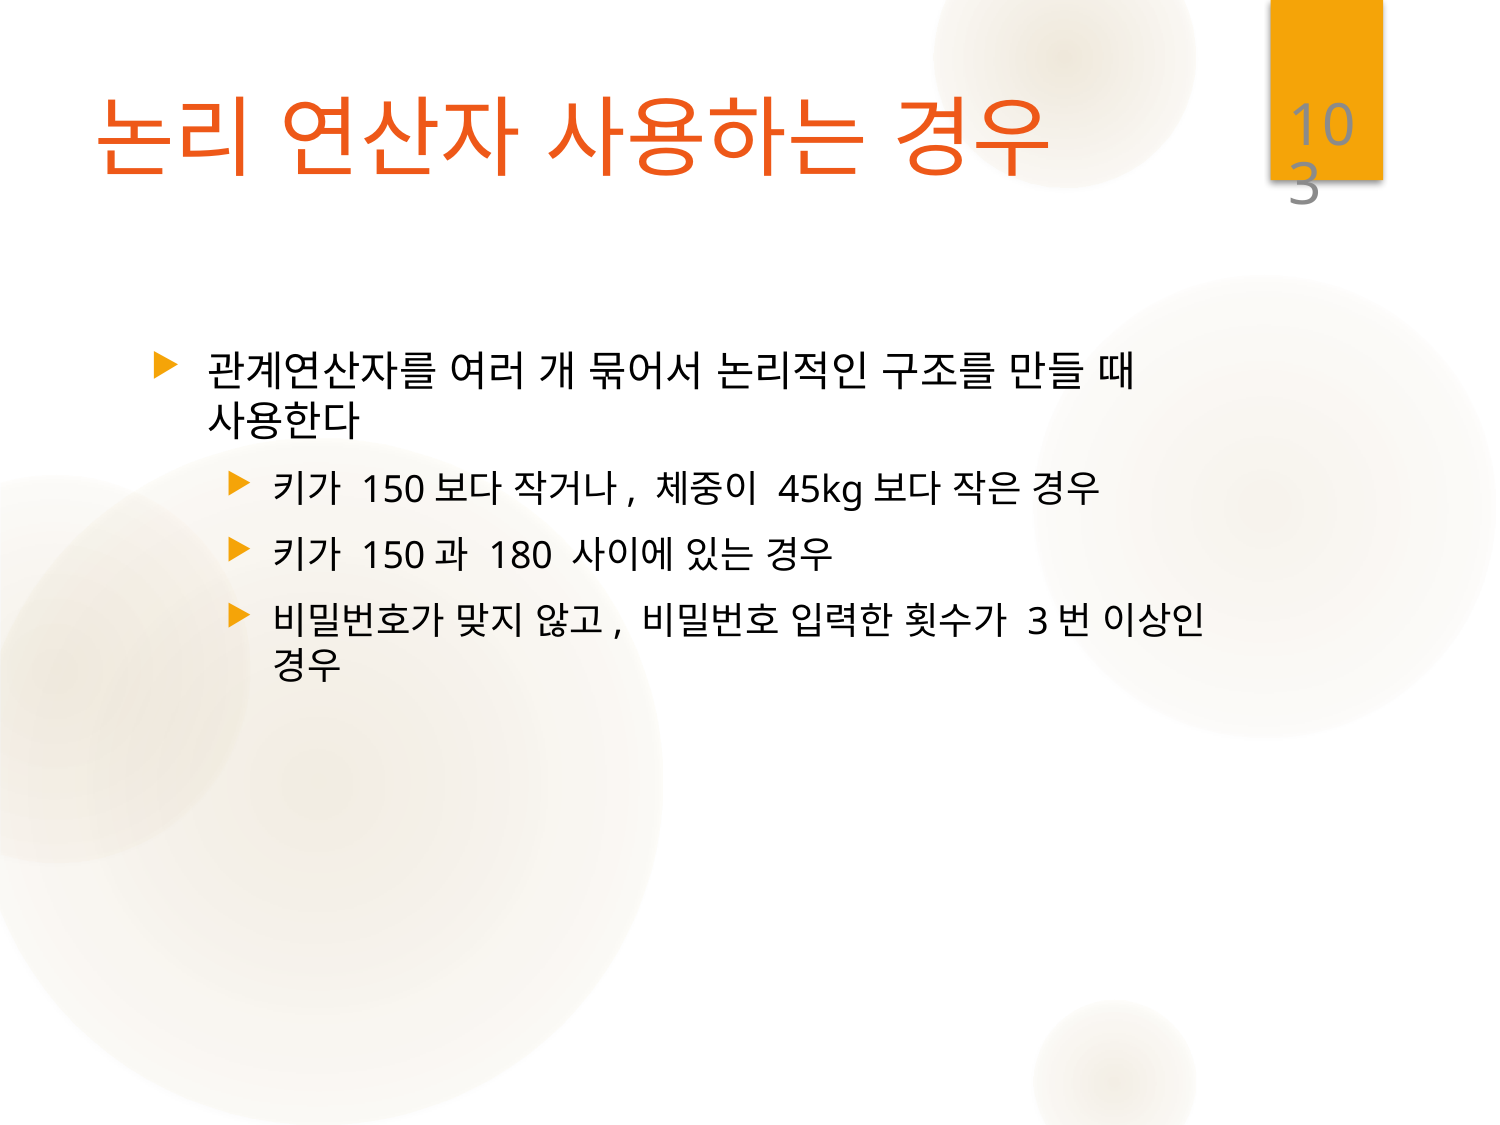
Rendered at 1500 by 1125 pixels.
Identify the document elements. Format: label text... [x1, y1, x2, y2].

slide_number 103 [1273, 48, 1378, 175]
title 논리 연산자 사용하는 경우 [79, 74, 1237, 304]
list 관계연산자를 여러 개 묶어서 논리적인 구조를 만들 때 사용한다 키가 150보다 작거나, 체중이 45kg보다 작은 경우 키가 150과 180 사이에 있는 경우 비밀번호가 맞지 않고, 비밀번호 입력한 횟수가 3번 이상인 경우 [135, 336, 1237, 1025]
